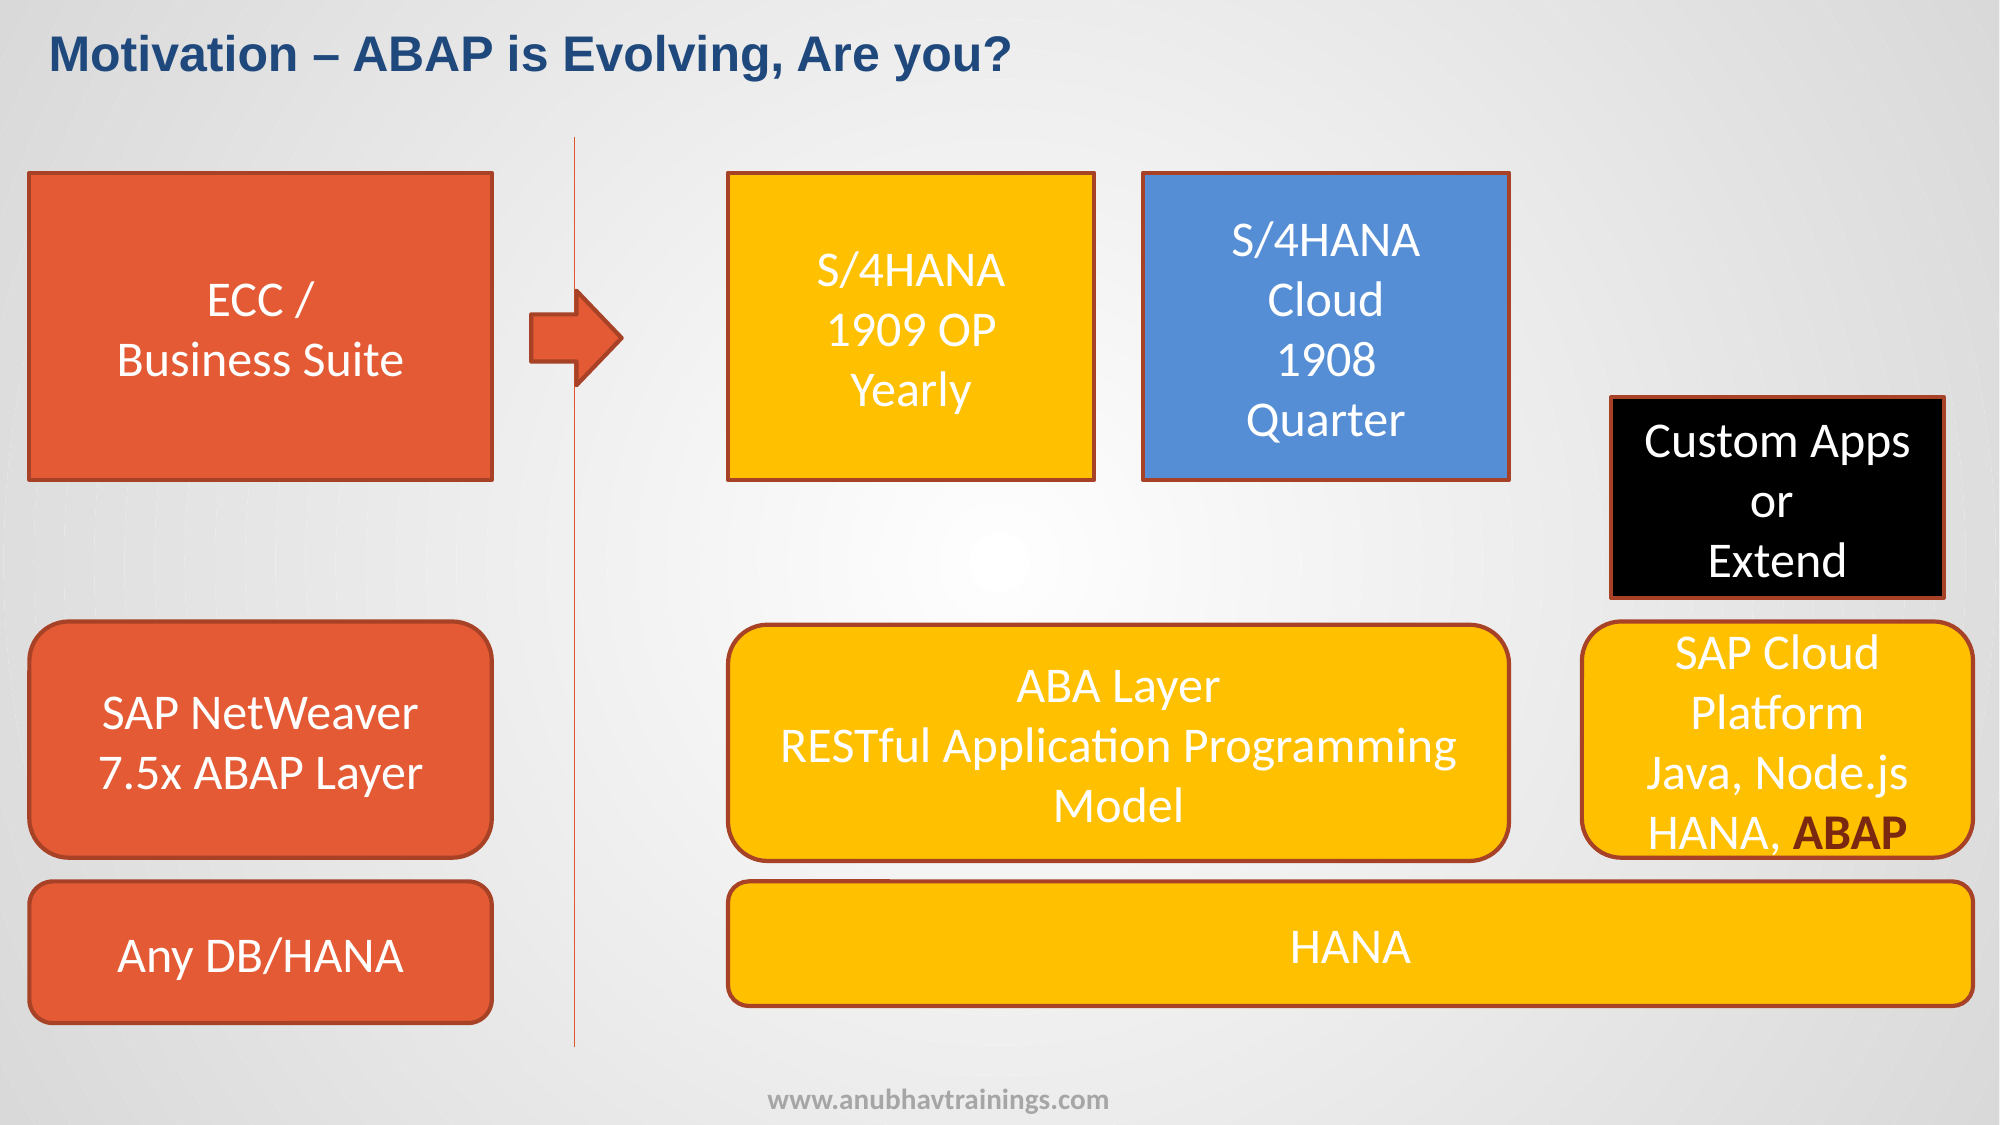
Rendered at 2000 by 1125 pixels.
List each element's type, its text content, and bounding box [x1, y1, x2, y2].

text_box Motivation – ABAP is Evolving, Are you? [33, 14, 1029, 89]
text_box [579, 290, 624, 386]
text_box SAP Cloud Platform Java, Node.js HANA, ABAP [1579, 619, 1976, 860]
text_box Custom Apps or Extend [1609, 395, 1946, 600]
text_box [529, 312, 570, 364]
text_box ABA Layer RESTful Application Programming Model [725, 622, 1512, 864]
text_box Any DB/HANA [27, 879, 494, 1026]
text_box S/4HANA 1909 OP Yearly [726, 171, 1096, 482]
text_box www.anubhavtrainings.com [752, 1073, 1326, 1123]
text_box HANA [725, 879, 1976, 1009]
text_box ECC / Business Suite [27, 171, 494, 482]
text_box S/4HANA Cloud 1908 Quarter [1141, 171, 1511, 482]
text_box SAP NetWeaver 7.5x ABAP Layer [27, 619, 494, 860]
